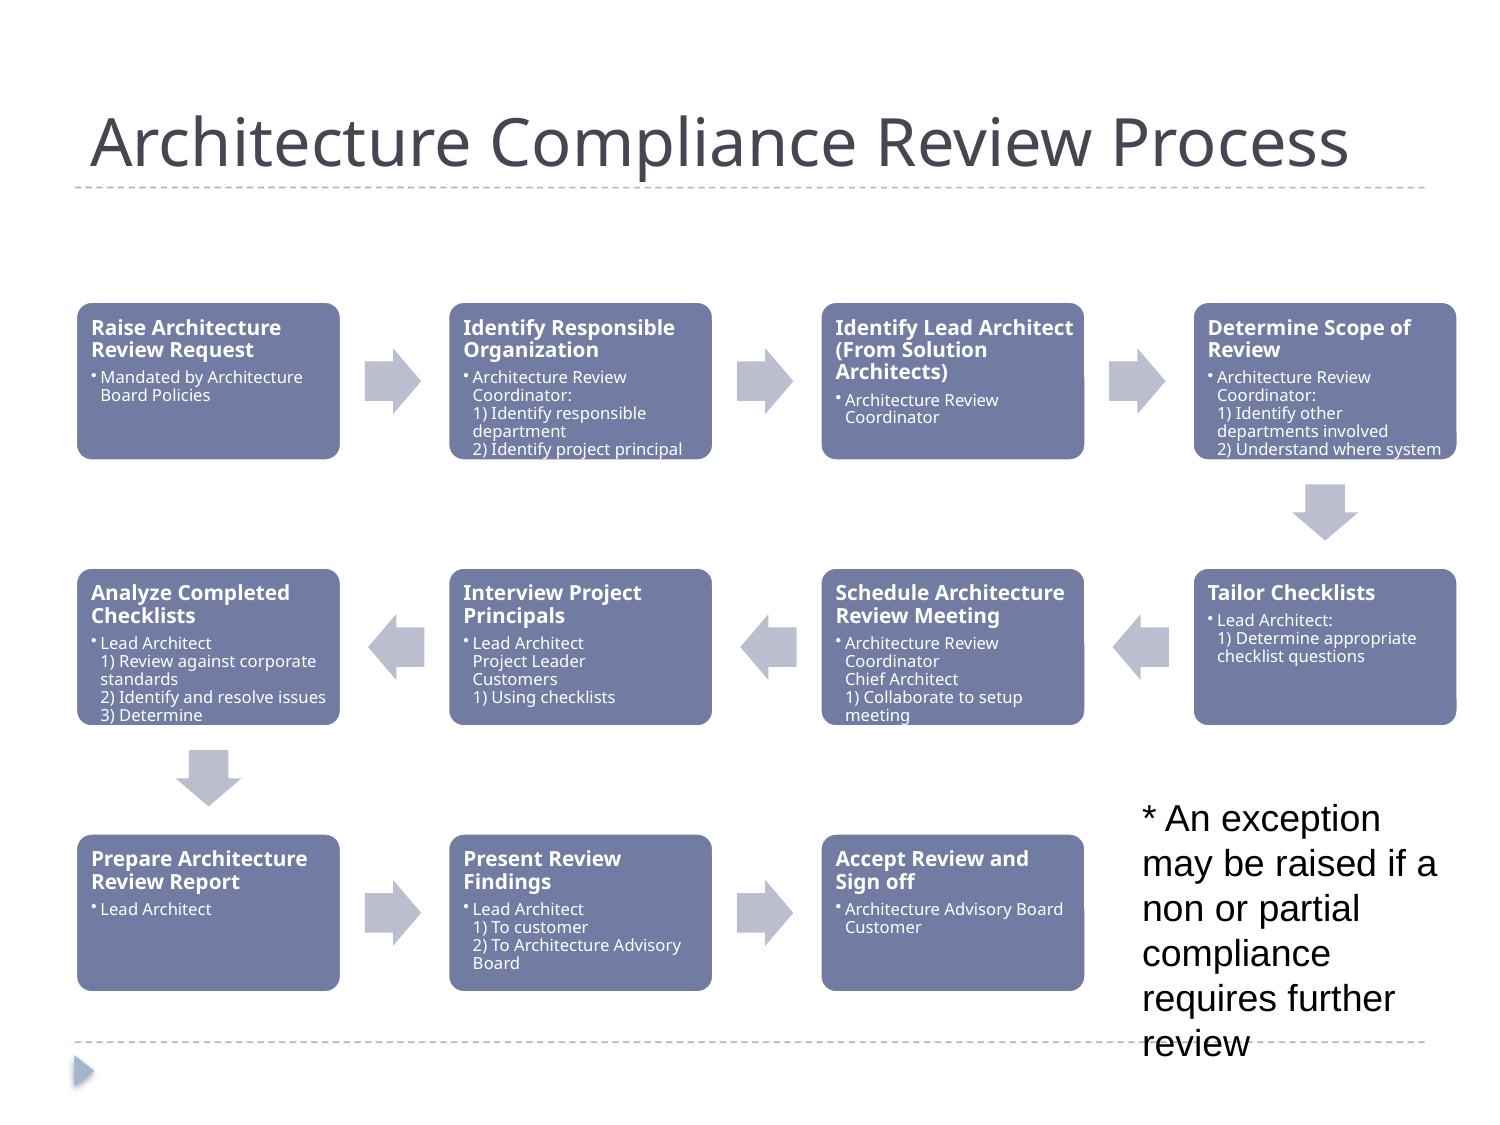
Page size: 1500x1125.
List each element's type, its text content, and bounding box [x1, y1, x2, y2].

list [74, 199, 1459, 1095]
title Architecture Compliance Review Process [74, 24, 1426, 188]
